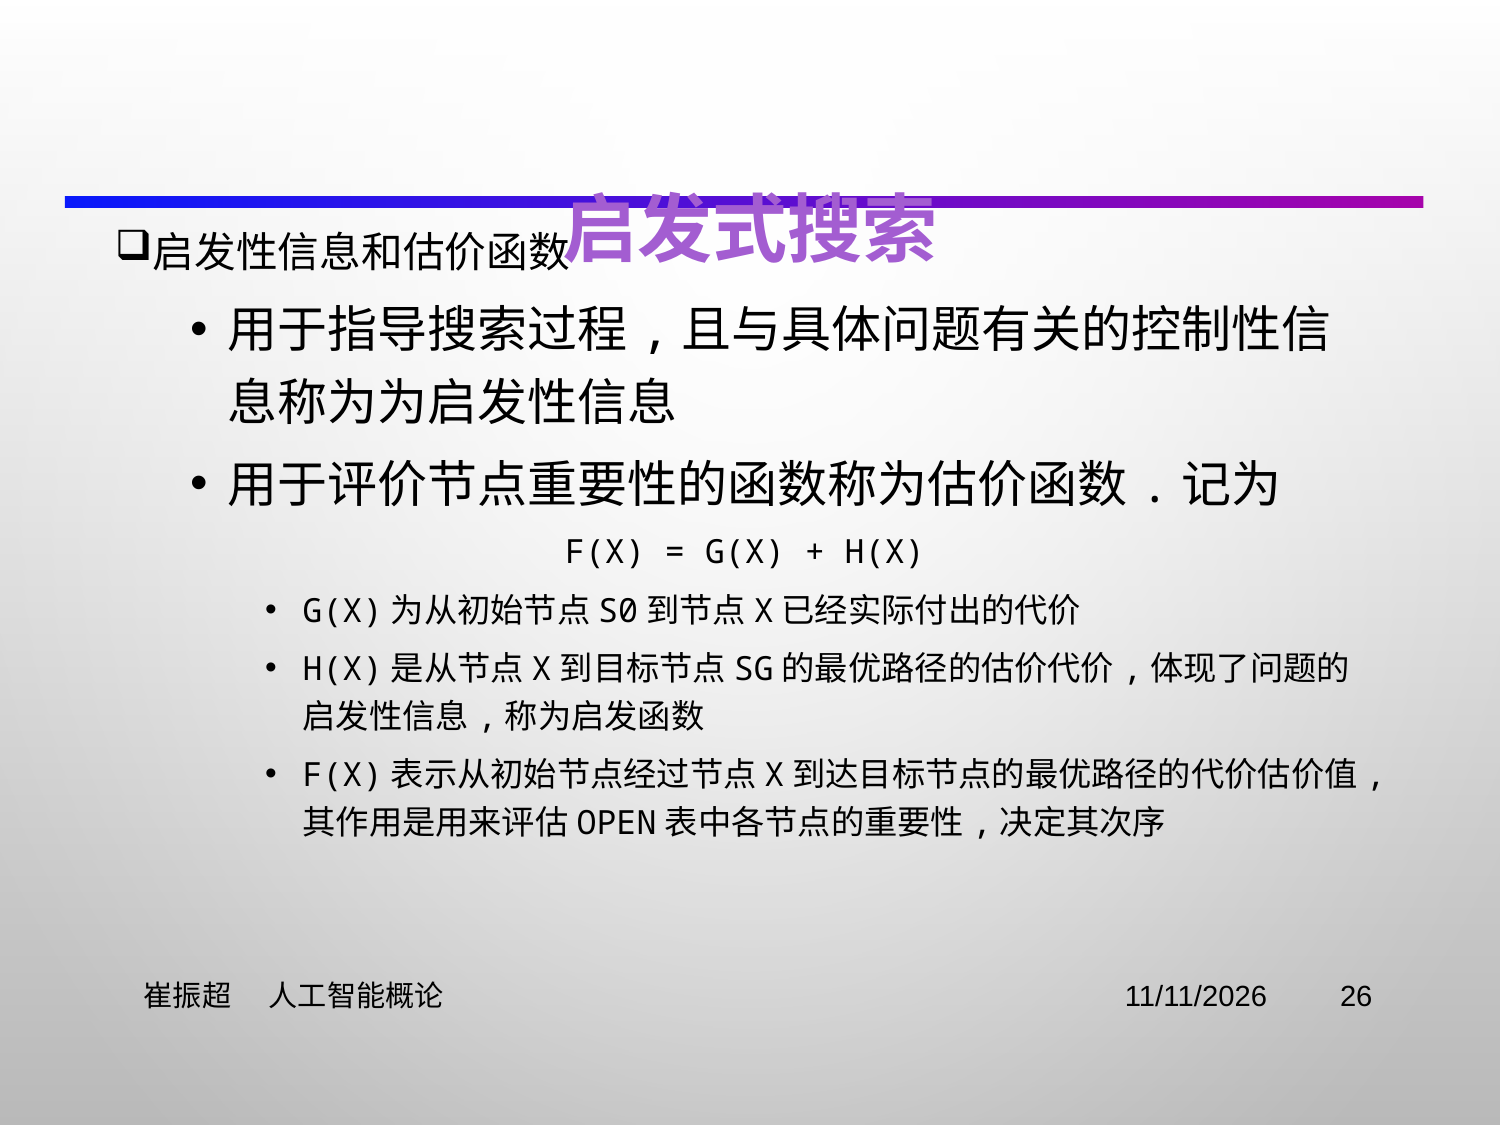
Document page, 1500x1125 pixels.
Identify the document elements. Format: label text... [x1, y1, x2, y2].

picture [0, 0, 1500, 1125]
slide_number 26 [1293, 965, 1388, 1025]
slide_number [944, 965, 1283, 1025]
list 启发性信息和估价函数 用于指导搜索过程,且与具体问题有关的控制性信息称为为启发性信息 用于评价节点重要性的函数称为估价函数.记为 f(x) = g(x) + h(x) g(x)为从初始节点S0到节点x已经实际付出的代价 h(x)是从节点x到目标节点Sg的最优路径的估价代价,体现了问题的启发性信息,称为启发函数 f(x)表示从初始节点经过节点x到达目标节点的最优路径的代价估价值,其作用是用来评估OPEN表中各节点的重要性,决定其次序 [100, 208, 1376, 883]
title 启发式搜索 [112, 101, 1388, 364]
footer 崔振超 人工智能概论 [112, 965, 934, 1025]
